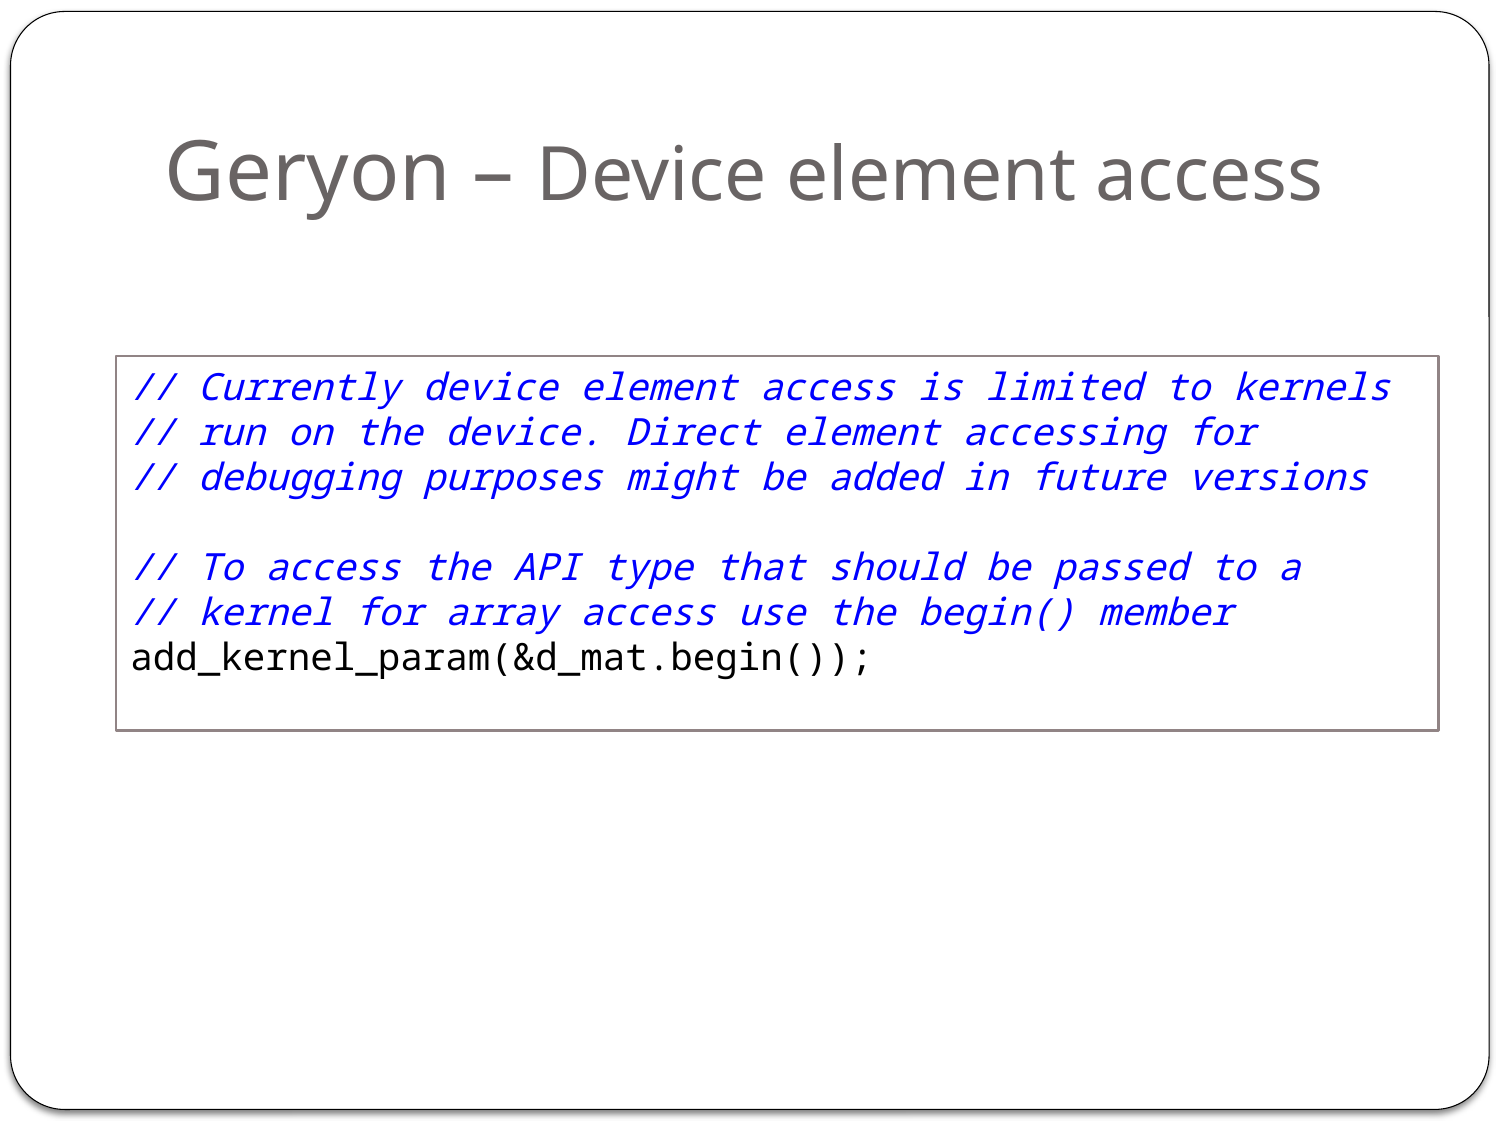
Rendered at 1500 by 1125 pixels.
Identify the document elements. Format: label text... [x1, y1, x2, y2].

title Geryon – Device element access [150, 45, 1425, 233]
text_box // Currently device element access is limited to kernels // run on the device. Direct element accessing for // debugging purposes might be added in future versions // To access the API type that should be passed to a // kernel for array access use the begin() member add_kernel_param(&d_mat.begin()); [115, 355, 1440, 732]
